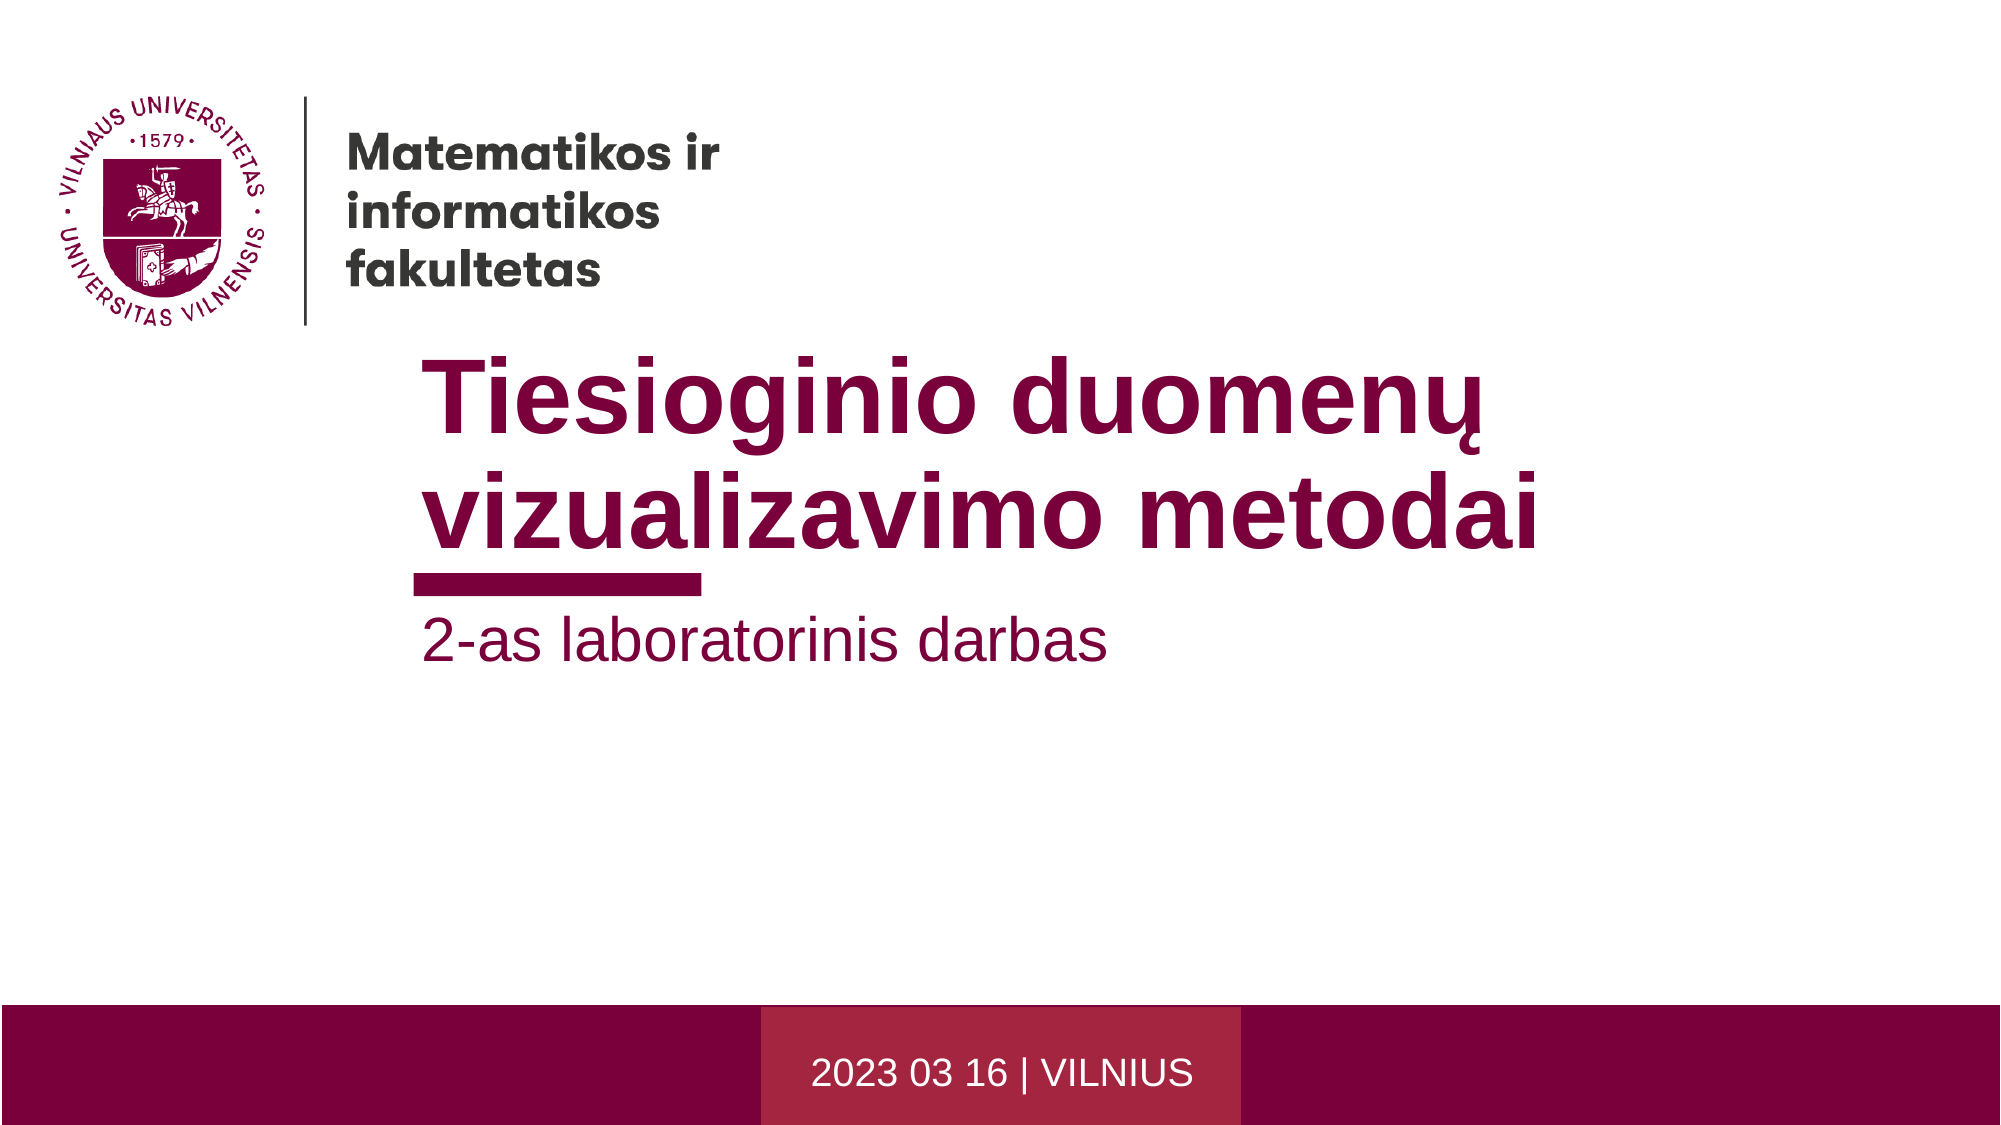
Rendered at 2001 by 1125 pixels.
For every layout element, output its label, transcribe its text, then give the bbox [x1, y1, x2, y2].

title Tiesioginio duomenų vizualizavimo metodai [406, 334, 2000, 567]
text_box [2, 1005, 759, 1125]
text_box 2-as laboratorinis darbas [406, 592, 2000, 691]
text_box 2023 03 16 | VILNIUS [777, 1032, 1228, 1104]
text_box [1242, 1005, 2000, 1125]
text_box [759, 1005, 1242, 1125]
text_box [0, 41, 854, 381]
